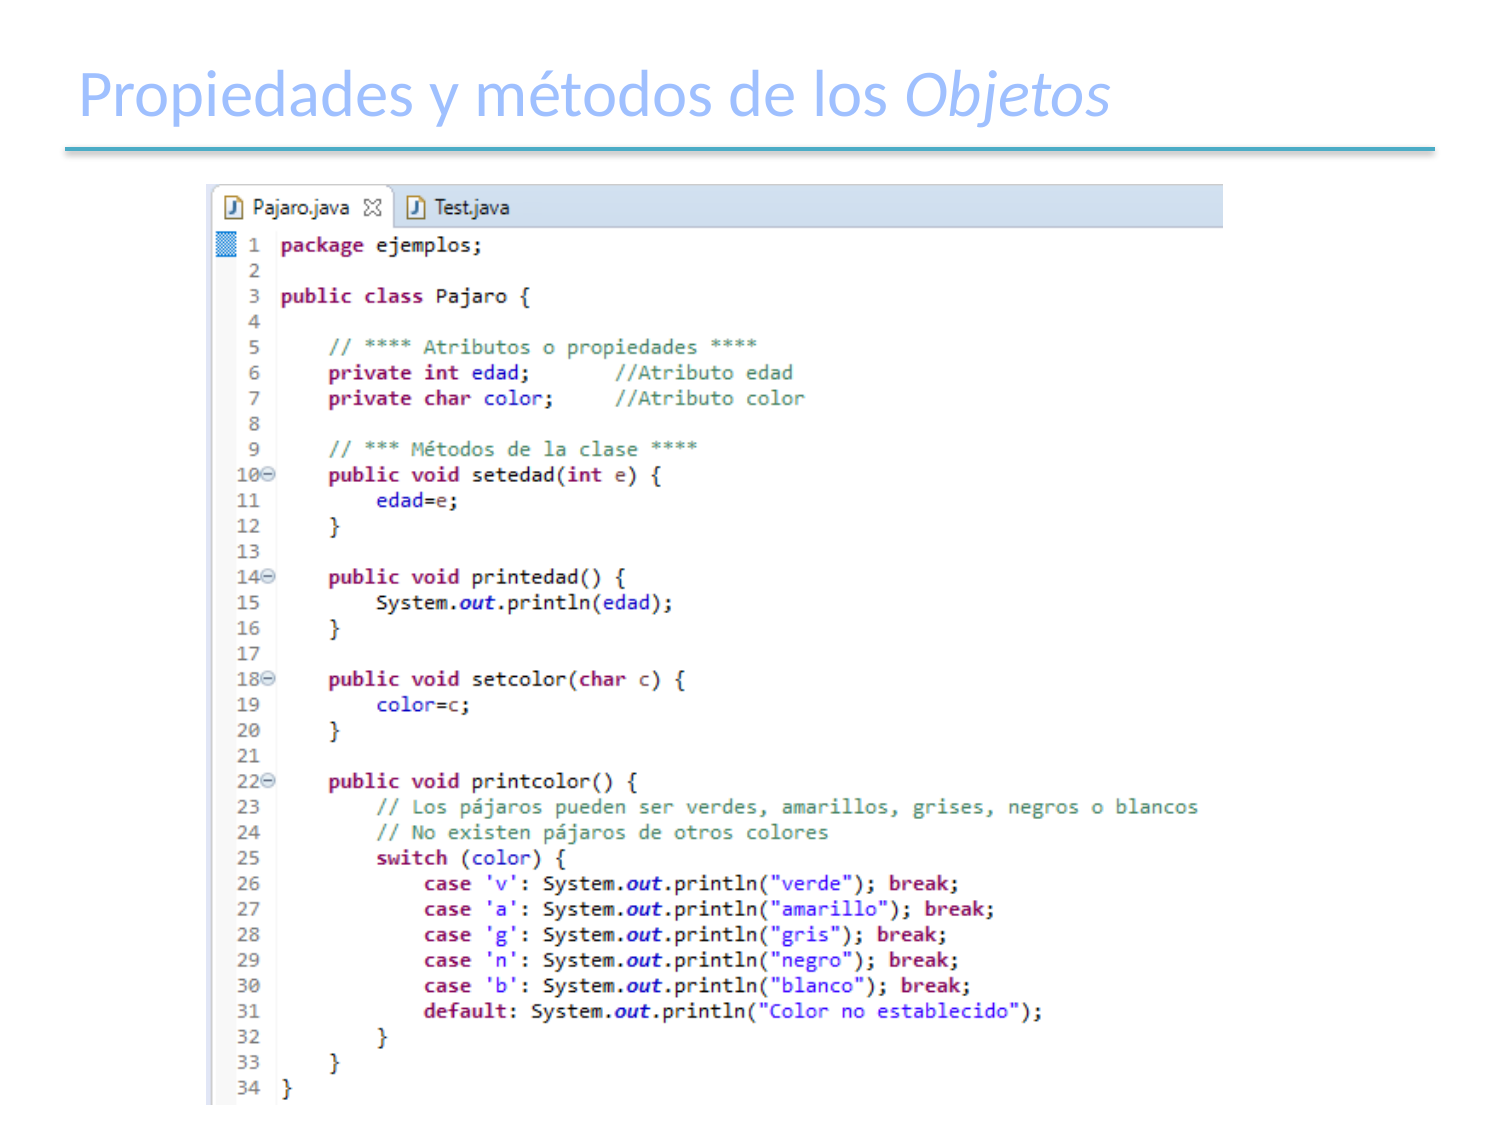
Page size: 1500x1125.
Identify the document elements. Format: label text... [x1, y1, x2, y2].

title Propiedades y métodos de los Objetos [63, 30, 1436, 147]
picture [206, 184, 1223, 1106]
